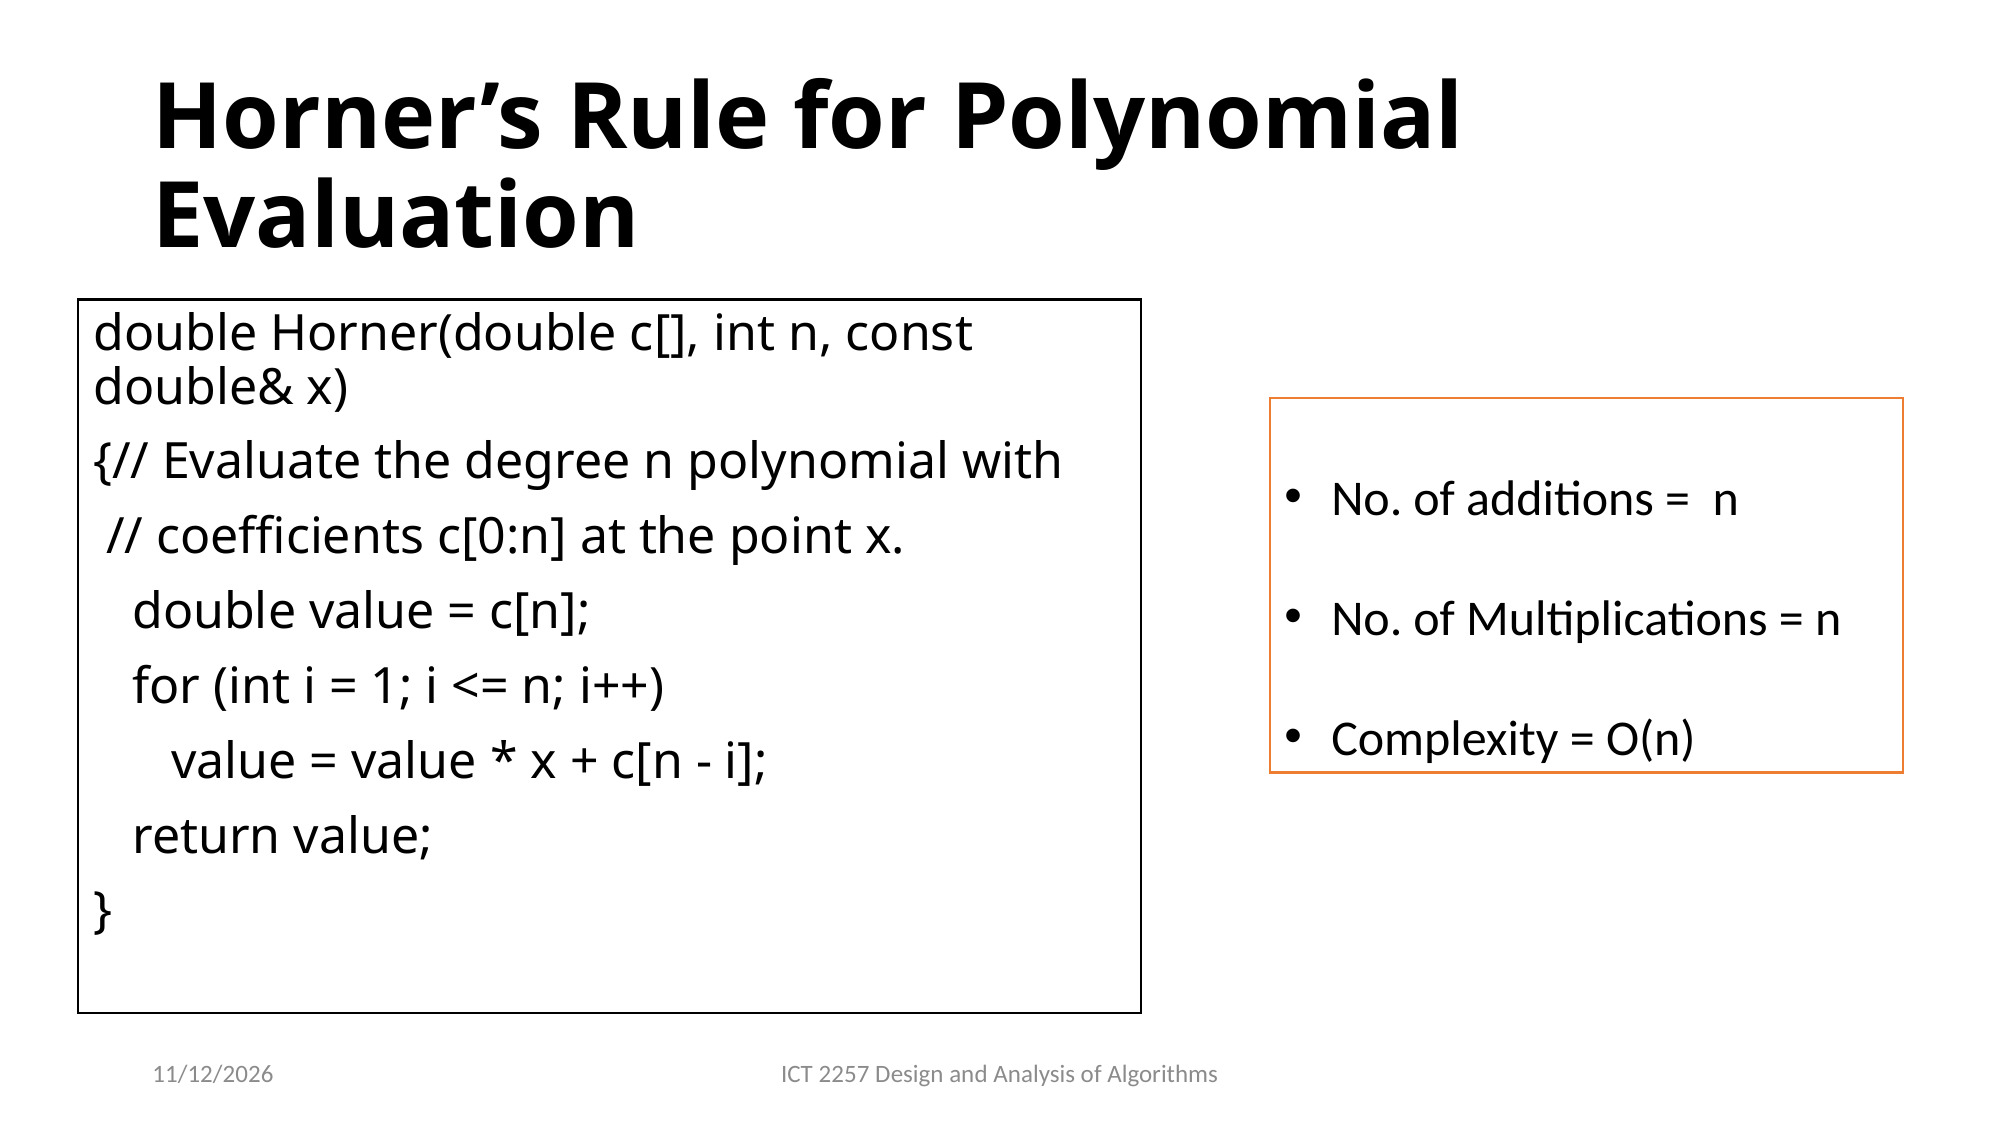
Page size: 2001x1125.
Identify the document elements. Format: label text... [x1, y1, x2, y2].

text_box No. of additions = n No. of Multiplications = n Complexity = O(n) [1269, 397, 1904, 774]
title Horner’s Rule for Polynomial Evaluation [137, 59, 1863, 278]
footer ICT 2257 Design and Analysis of Algorithms [662, 1042, 1338, 1103]
list double Horner(double c[], int n, const double& x) {// Evaluate the degree n polynomial with // coefficients c[0:n] at the point x. double value = c[n]; for (int i = 1; i <= n; i++) value = value * x + c[n - i]; return value; } [77, 298, 1142, 1014]
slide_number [137, 1042, 588, 1103]
